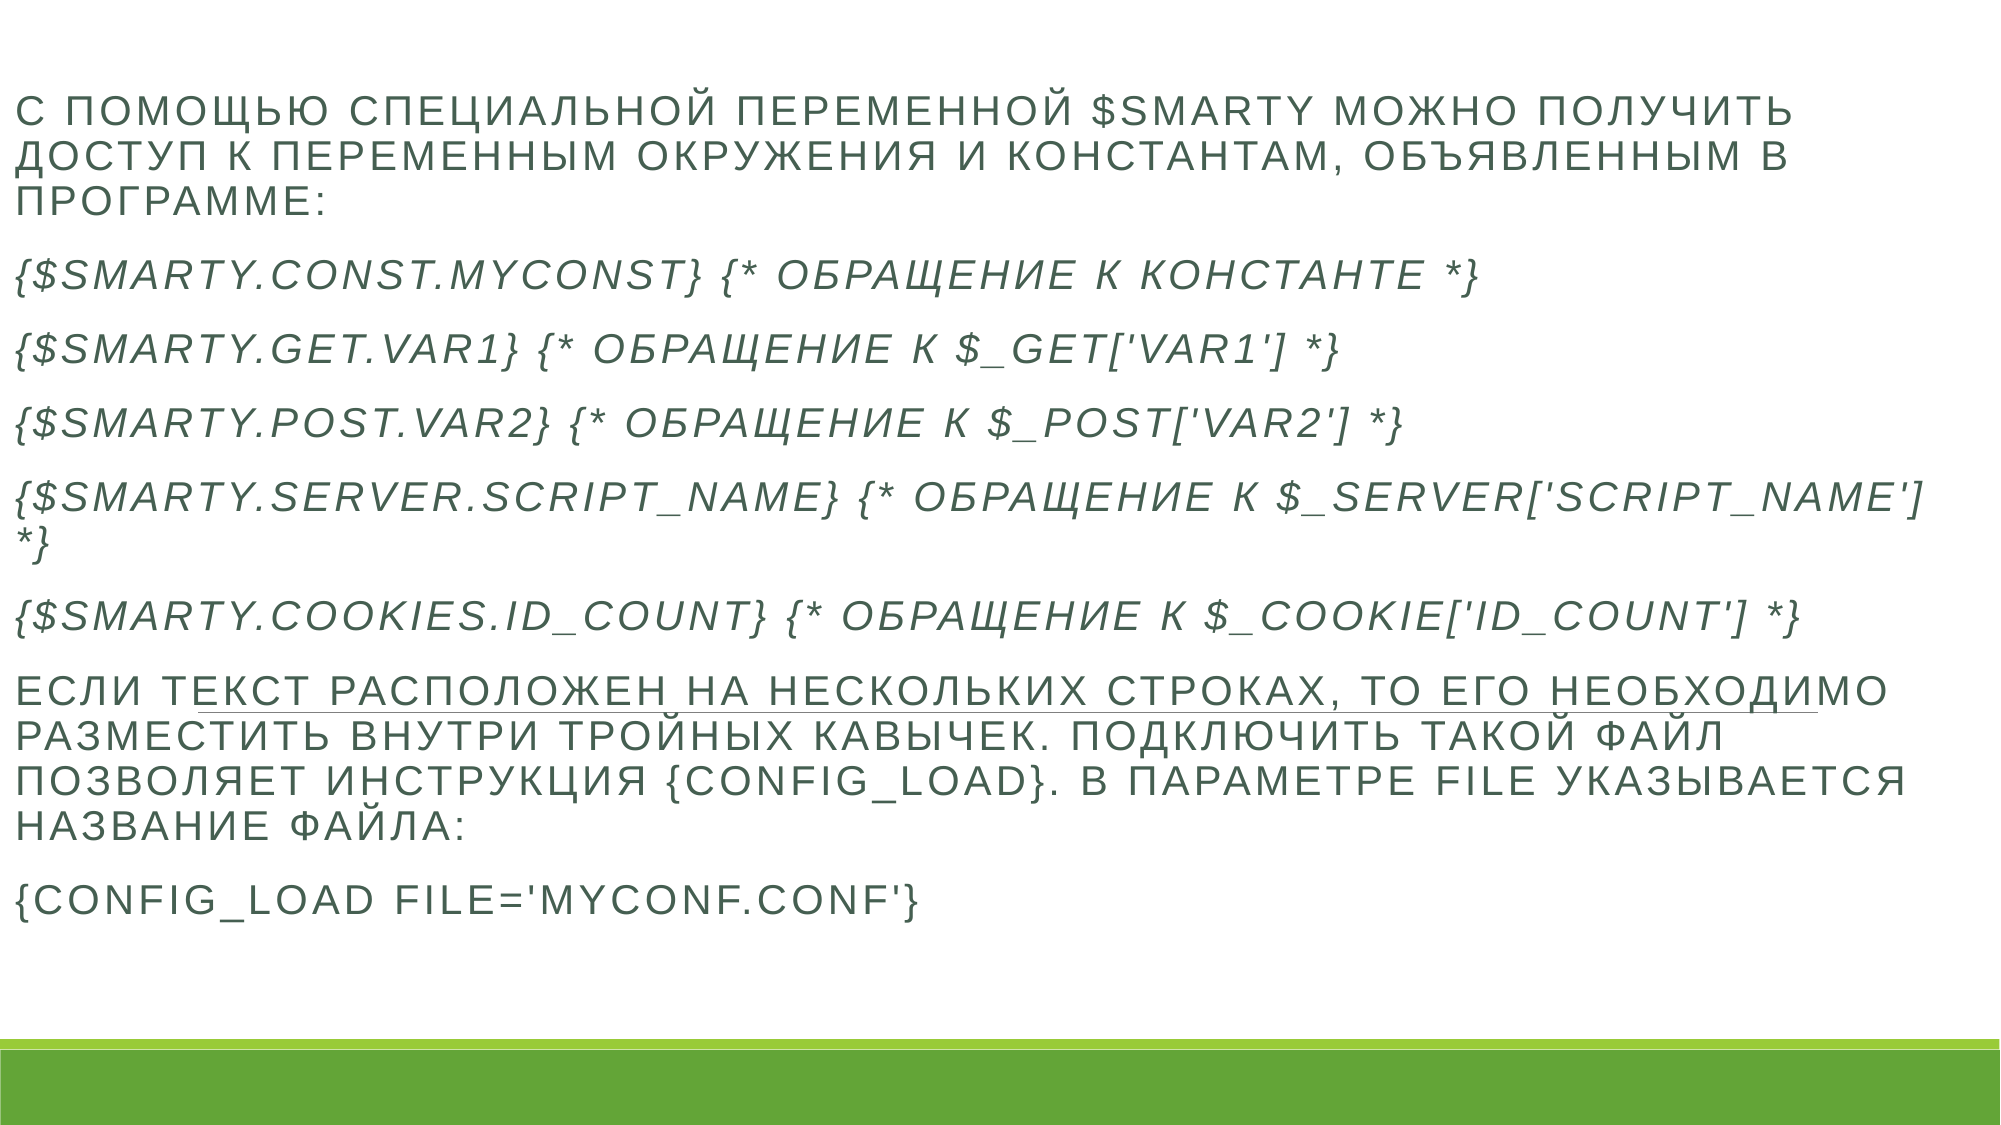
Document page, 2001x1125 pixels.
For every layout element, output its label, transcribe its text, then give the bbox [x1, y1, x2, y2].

list С помощью специальной переменной $smarty можно получить доступ к переменным окружения и константам, объявленным в программе: {$smarty.const.MYCONST} {* Обращение к константе *} {$smarty.get.var1} {* Обращение к $_GET['var1'] *} {$smarty.post.var2} {* Обращение к $_POST['var2'] *} {$smarty.server.SCRIPT_NAME} {* Обращение к $_SERVER['SCRIPT_NAME'] *} {$smarty.cookies.id_count} {* Обращение к $_COOKIE['id_count'] *} Если текст расположен на нескольких строках, то его необходимо разместить внутри тройных кавычек. Подключить такой файл позволяет инструкция {config_load}. В параметре file указывается название файла: {config_load file='myconf.conf'} [0, 81, 1964, 818]
